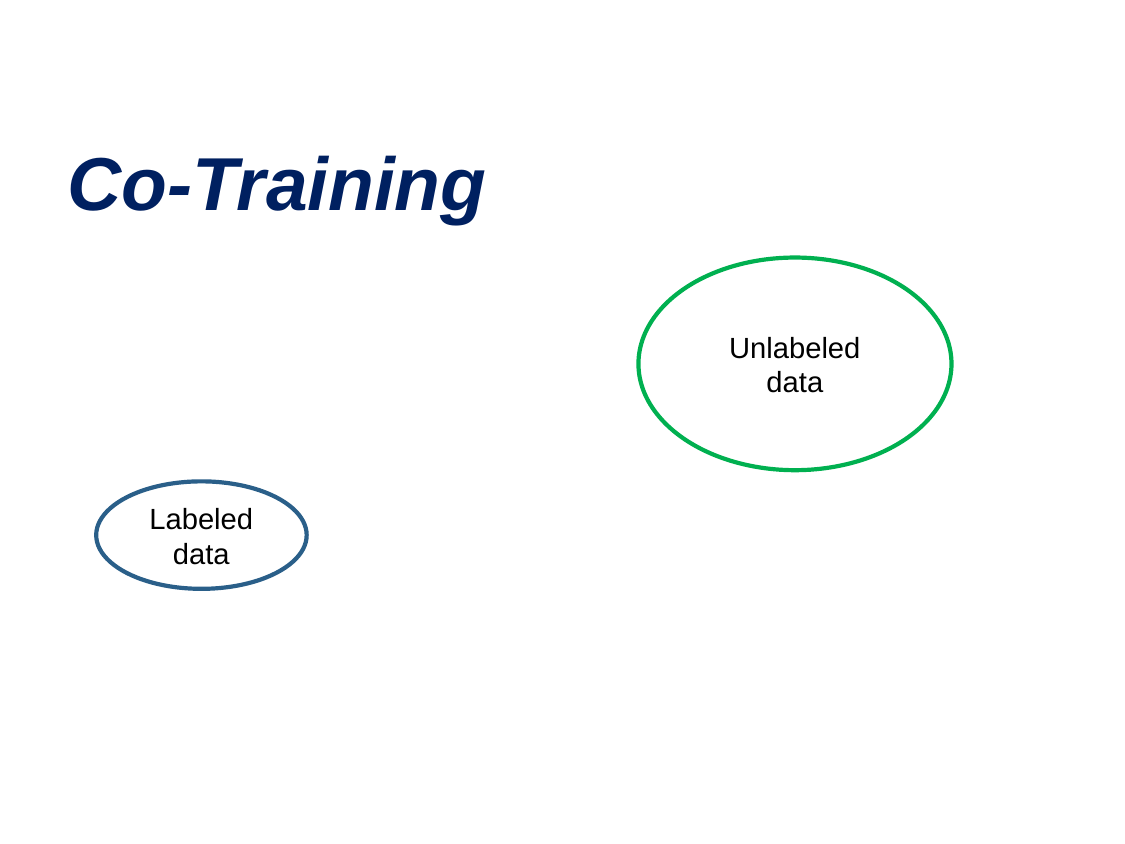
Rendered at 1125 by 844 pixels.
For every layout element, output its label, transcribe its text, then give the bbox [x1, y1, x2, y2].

text_box Unlabeled data [636, 255, 954, 473]
title Co-Training [56, 130, 1069, 237]
text_box Labeled data [94, 479, 309, 591]
